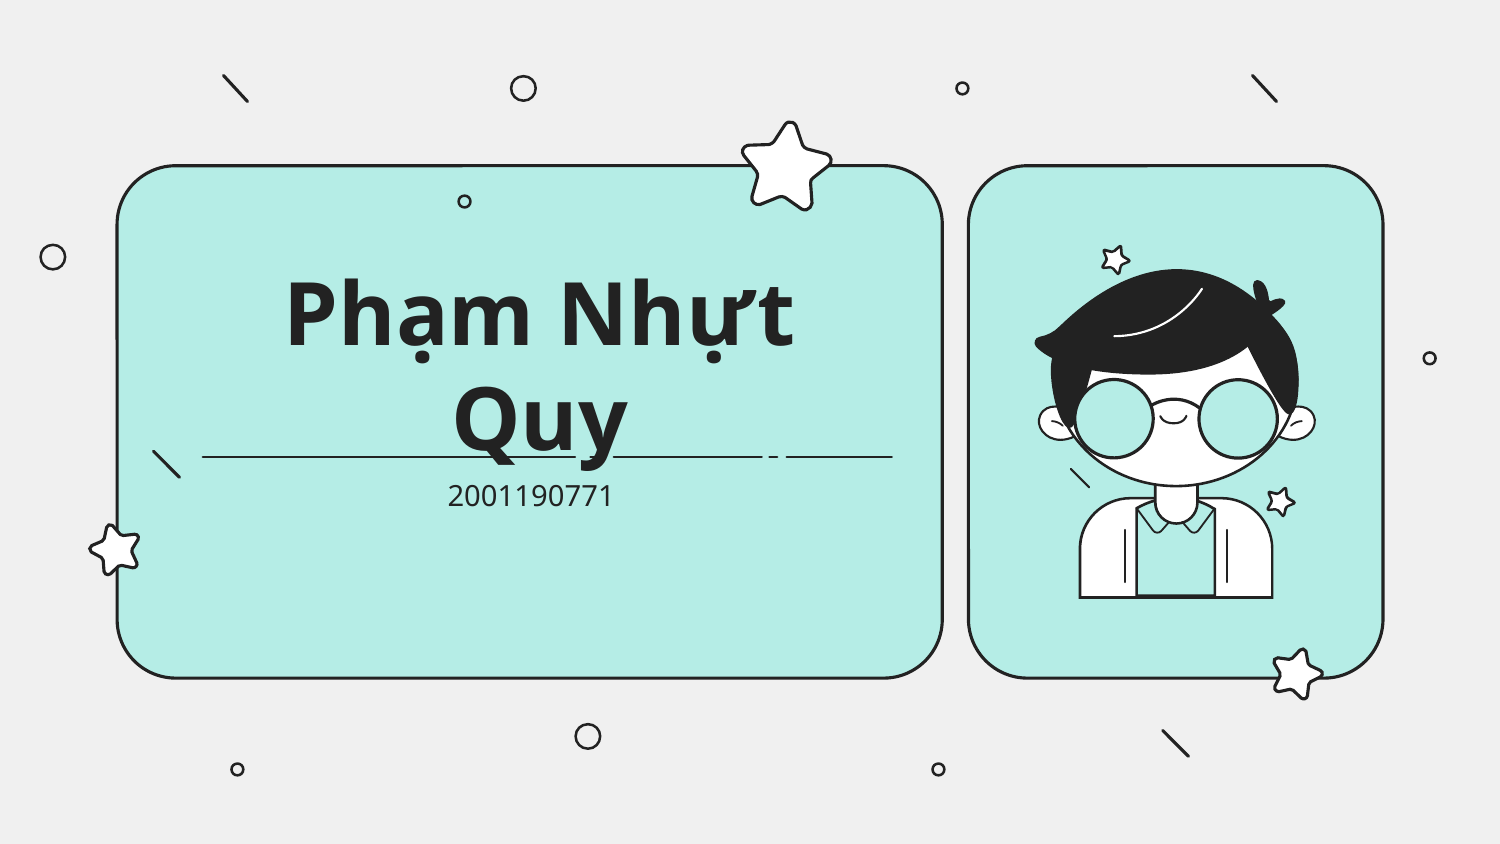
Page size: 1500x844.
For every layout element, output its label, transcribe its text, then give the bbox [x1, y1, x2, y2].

subtitle 2001190771 [205, 468, 858, 522]
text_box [202, 455, 892, 459]
title Phạm Nhựt Quy [213, 260, 866, 454]
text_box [1032, 244, 1319, 600]
